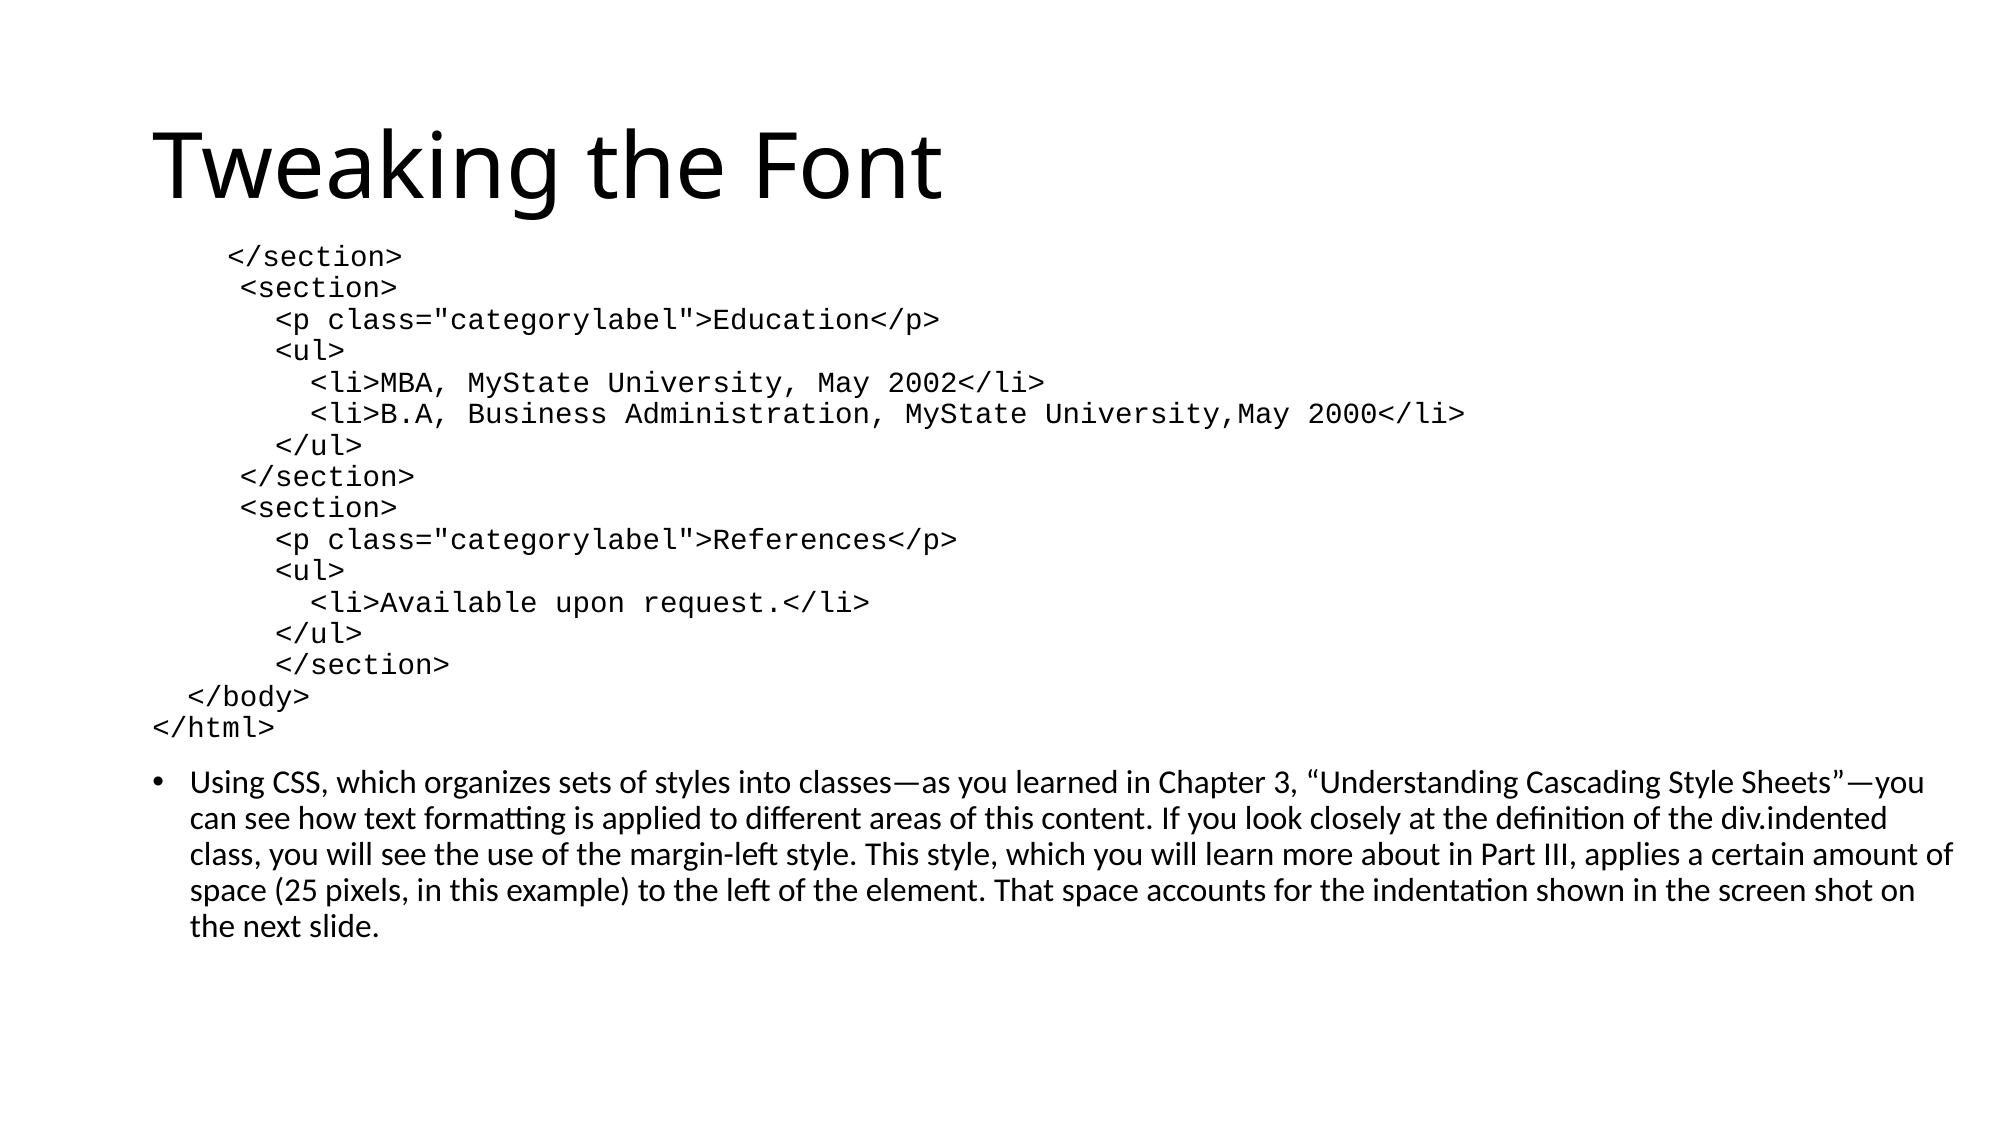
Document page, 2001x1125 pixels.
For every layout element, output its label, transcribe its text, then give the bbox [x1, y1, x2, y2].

title Tweaking the Font [137, 59, 1863, 233]
list </section> <section> <p class="categorylabel">Education</p> <ul> <li>MBA, MyState University, May 2002</li> <li>B.A, Business Administration, MyState University,May 2000</li> </ul> </section> <section> <p class="categorylabel">References</p> <ul> <li>Available upon request.</li> </ul> </section> </body> </html> Using CSS, which organizes sets of styles into classes—as you learned in Chapter 3, “Understanding Cascading Style Sheets”—you can see how text formatting is applied to different areas of this content. If you look closely at the definition of the div.indented class, you will see the use of the margin-left style. This style, which you will learn more about in Part III, applies a certain amount of space (25 pixels, in this example) to the left of the element. That space accounts for the indentation shown in the screen shot on the next slide. [137, 233, 1977, 1079]
